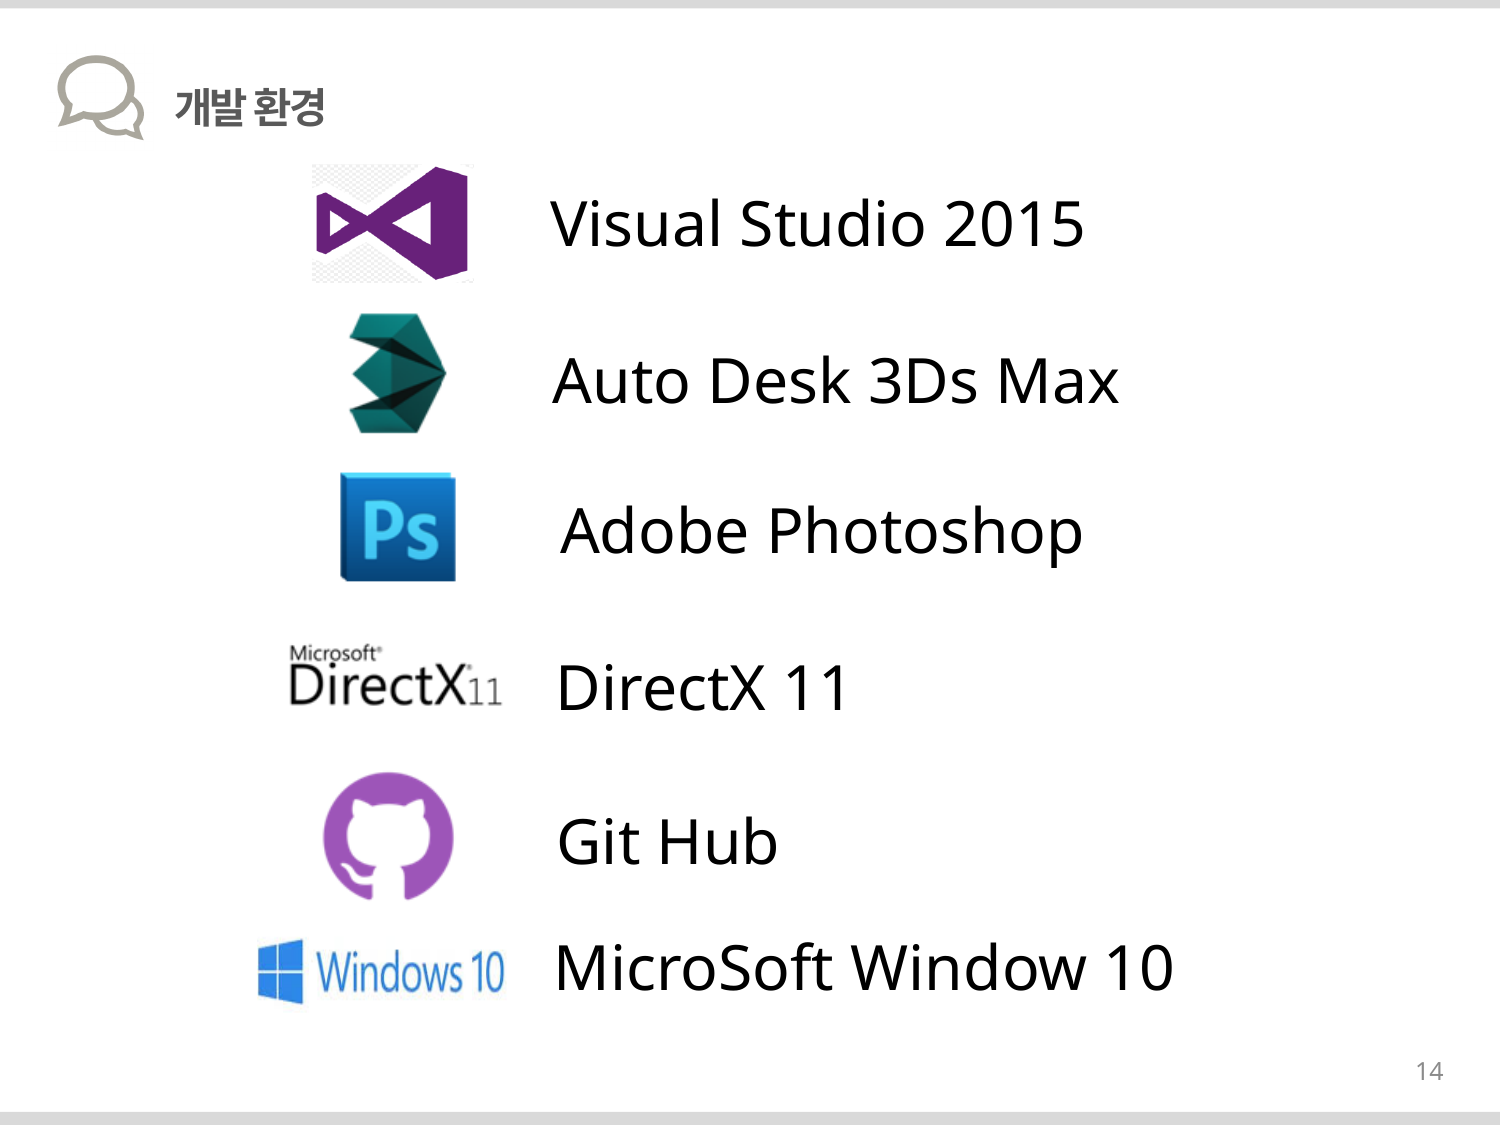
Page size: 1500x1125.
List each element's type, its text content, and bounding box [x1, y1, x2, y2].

slide_number 14 [1328, 1042, 1459, 1103]
title 개발 환경 [159, 48, 1425, 141]
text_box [253, 164, 1193, 1024]
